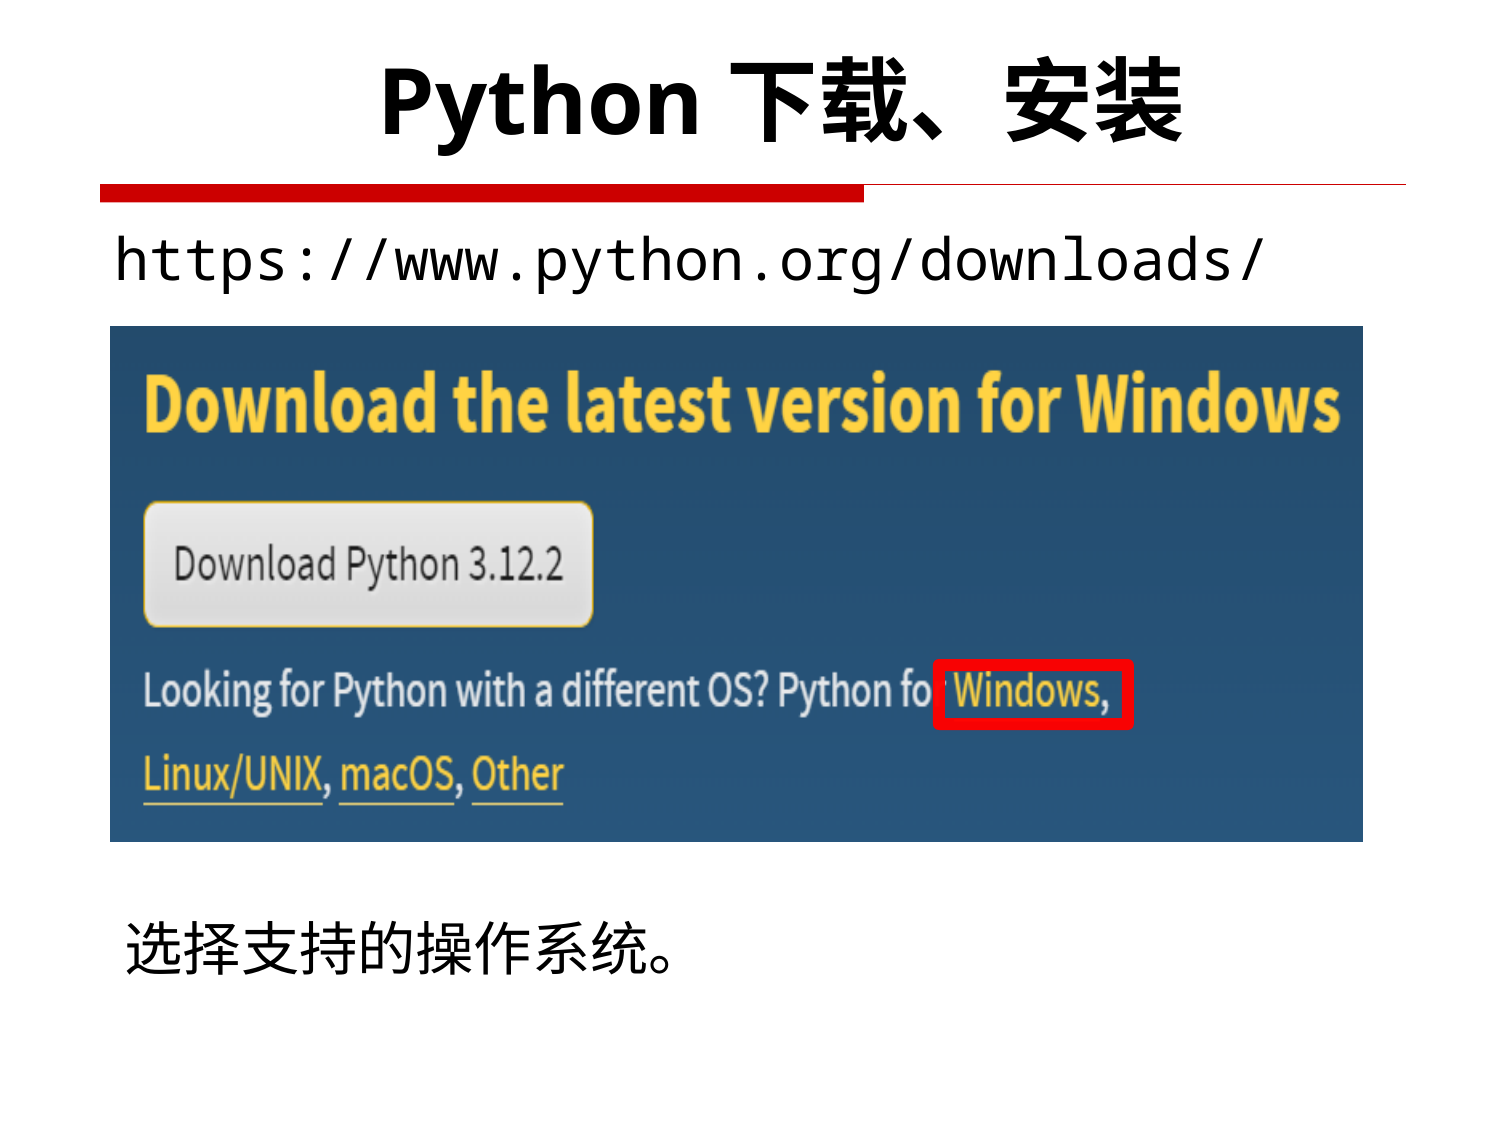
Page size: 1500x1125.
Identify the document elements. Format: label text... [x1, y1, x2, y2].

picture [110, 325, 1364, 842]
text_box 选择支持的操作系统。 [109, 905, 1117, 990]
text_box https://www.python.org/downloads/ [100, 214, 1353, 300]
text_box Python下载、安装 [139, 35, 1424, 161]
